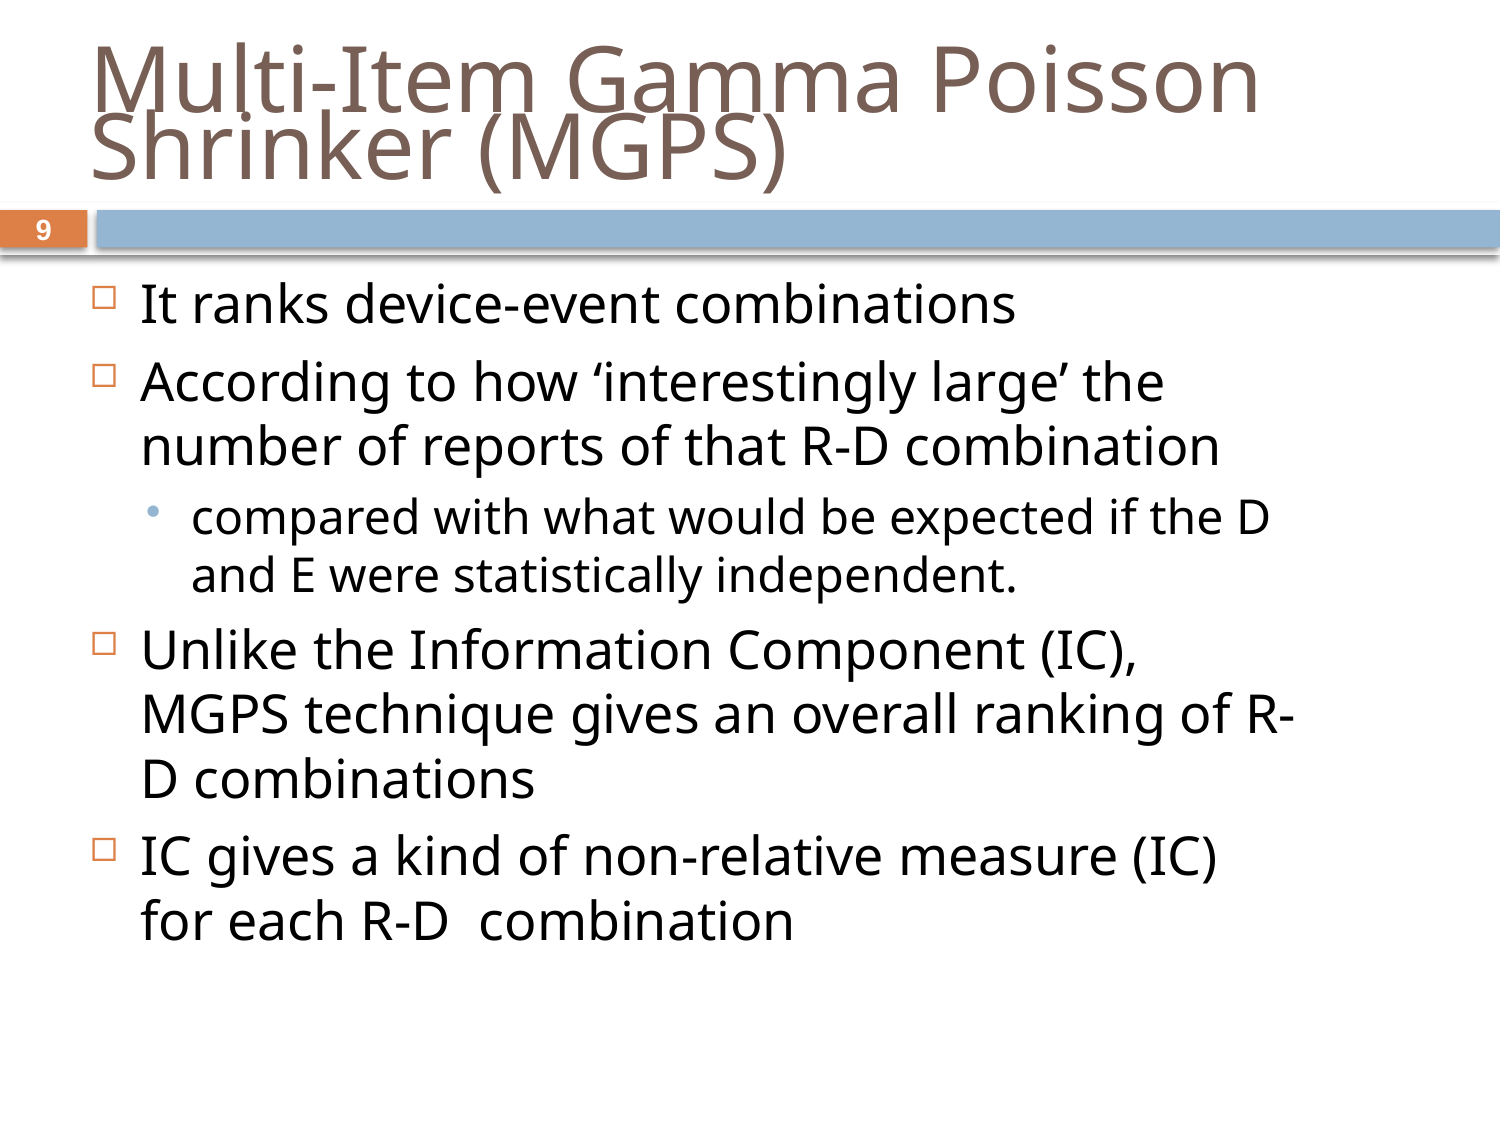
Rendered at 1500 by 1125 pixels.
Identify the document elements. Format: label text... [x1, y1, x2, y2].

list It ranks device-event combinations According to how ‘interestingly large’ the number of reports of that R-D combination compared with what would be expected if the D and E were statistically independent. Unlike the Information Component (IC), MGPS technique gives an overall ranking of R-D combinations IC gives a kind of non-relative measure (IC) for each R-D combination [75, 262, 1313, 963]
title Multi-Item Gamma Poisson Shrinker (MGPS) [75, 37, 1500, 225]
slide_number 9 [0, 208, 88, 249]
